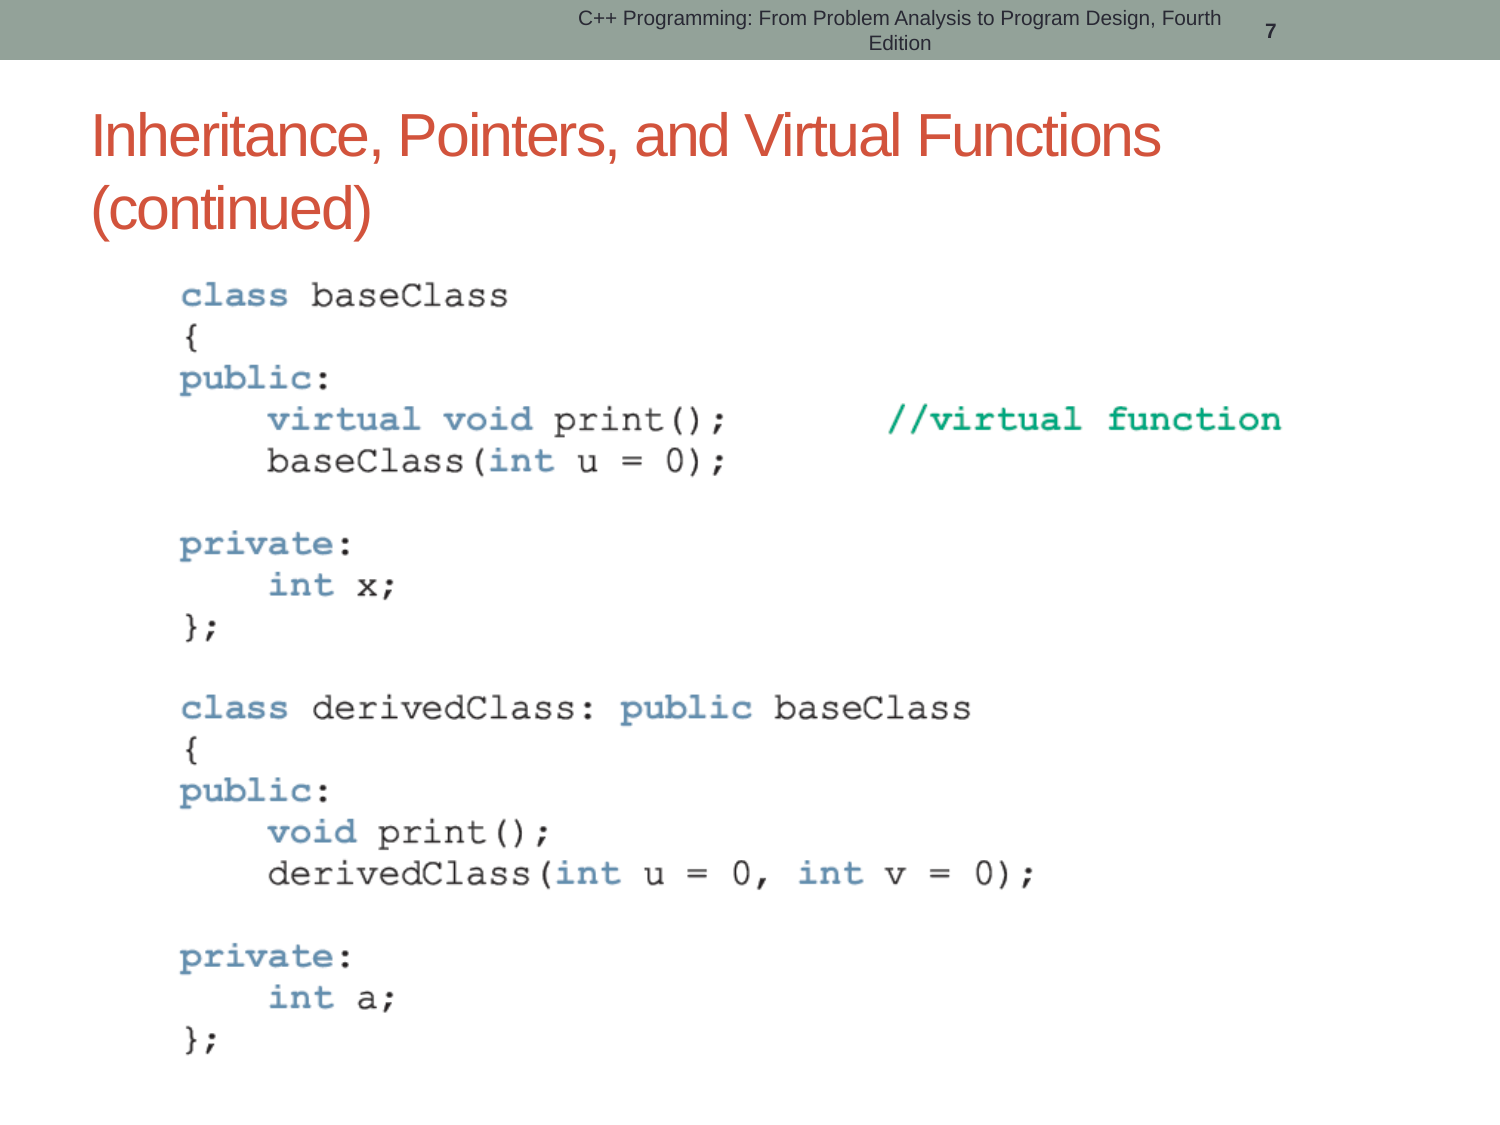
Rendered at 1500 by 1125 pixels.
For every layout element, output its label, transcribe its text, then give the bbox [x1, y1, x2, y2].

picture [170, 266, 1339, 1067]
title Inheritance, Pointers, and Virtual Functions (continued) [75, 87, 1425, 250]
footer C++ Programming: From Problem Analysis to Program Design, Fourth Edition [562, 3, 1238, 57]
slide_number 7 [1250, 3, 1425, 57]
